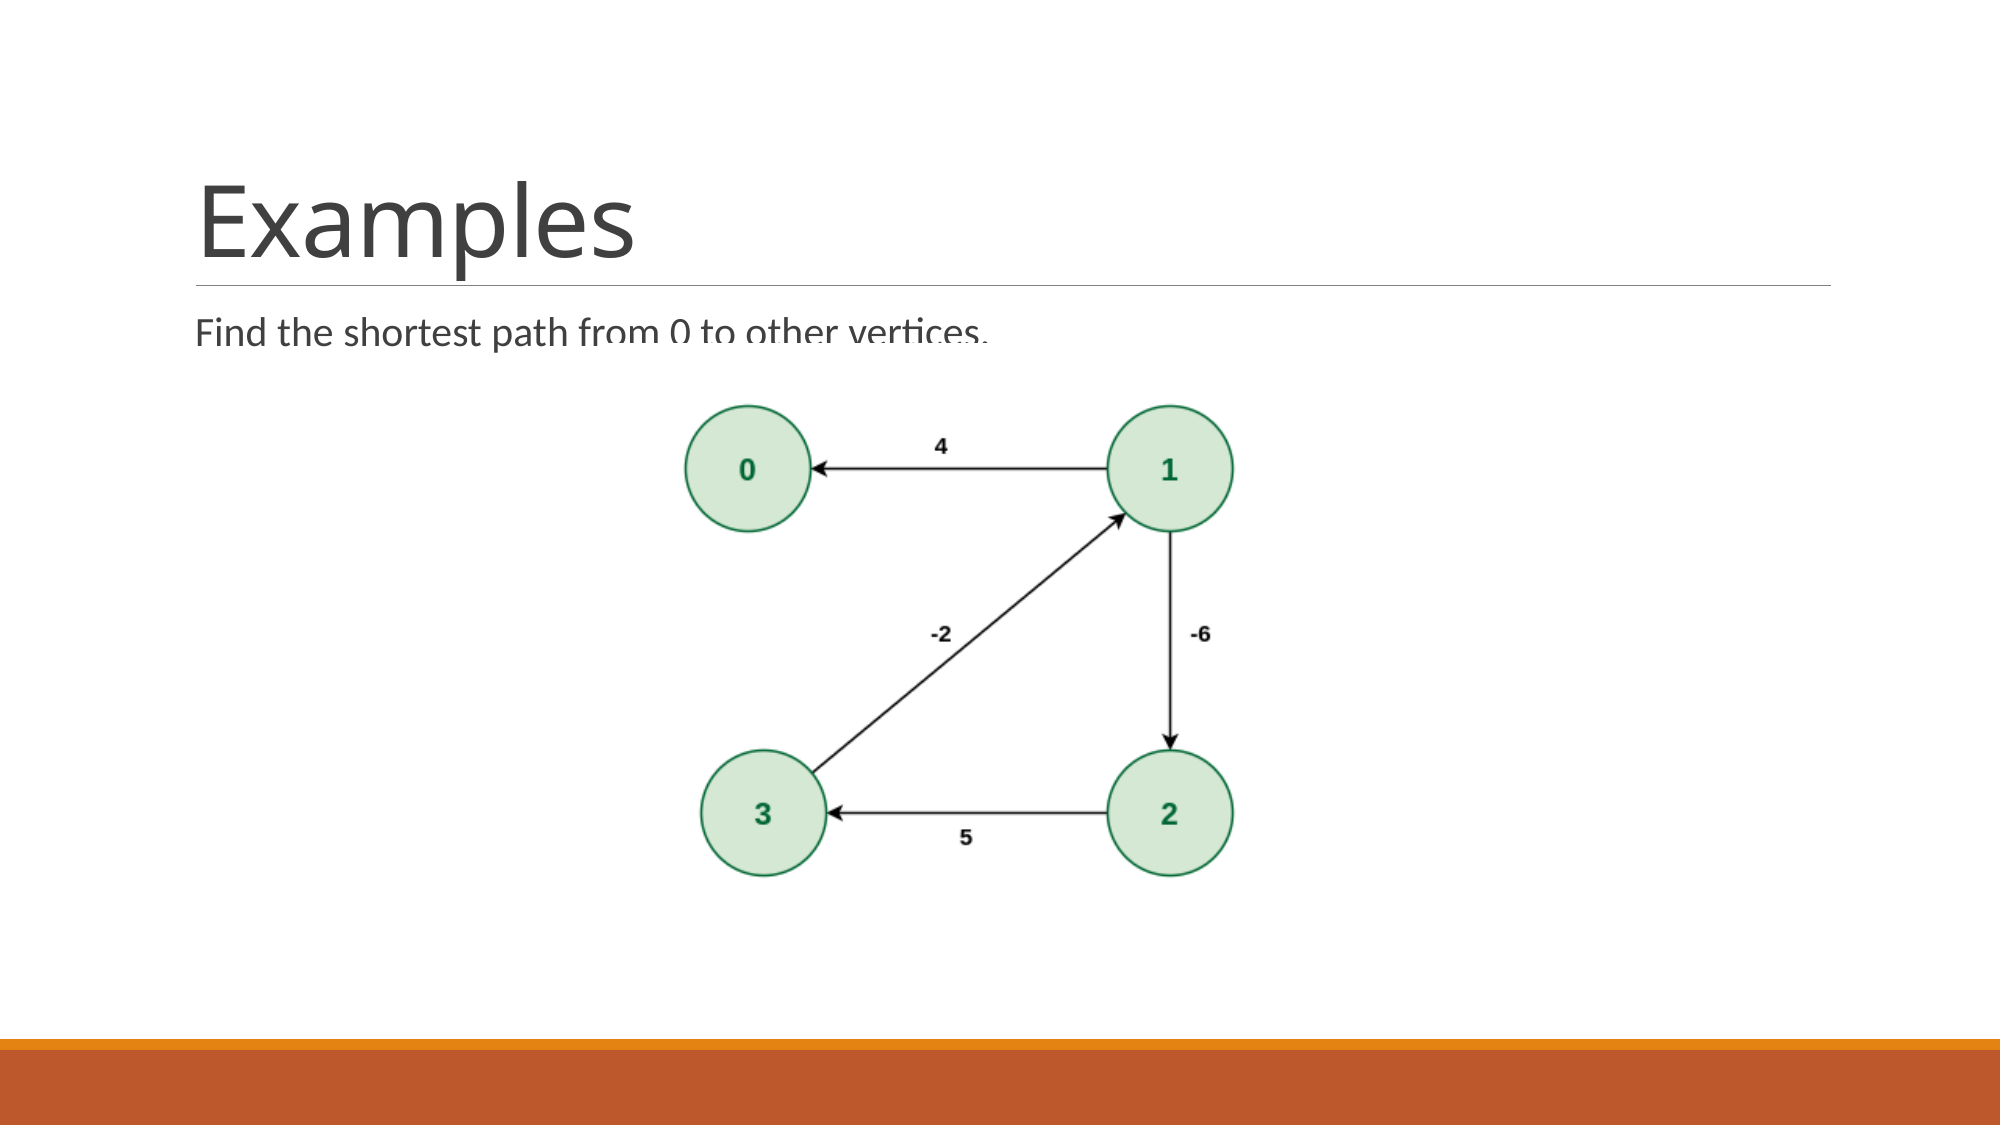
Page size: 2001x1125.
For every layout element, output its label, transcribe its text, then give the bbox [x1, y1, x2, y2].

title Examples [180, 47, 1830, 285]
list Find the shortest path from 0 to other vertices. [180, 302, 1830, 963]
picture [606, 343, 1327, 923]
